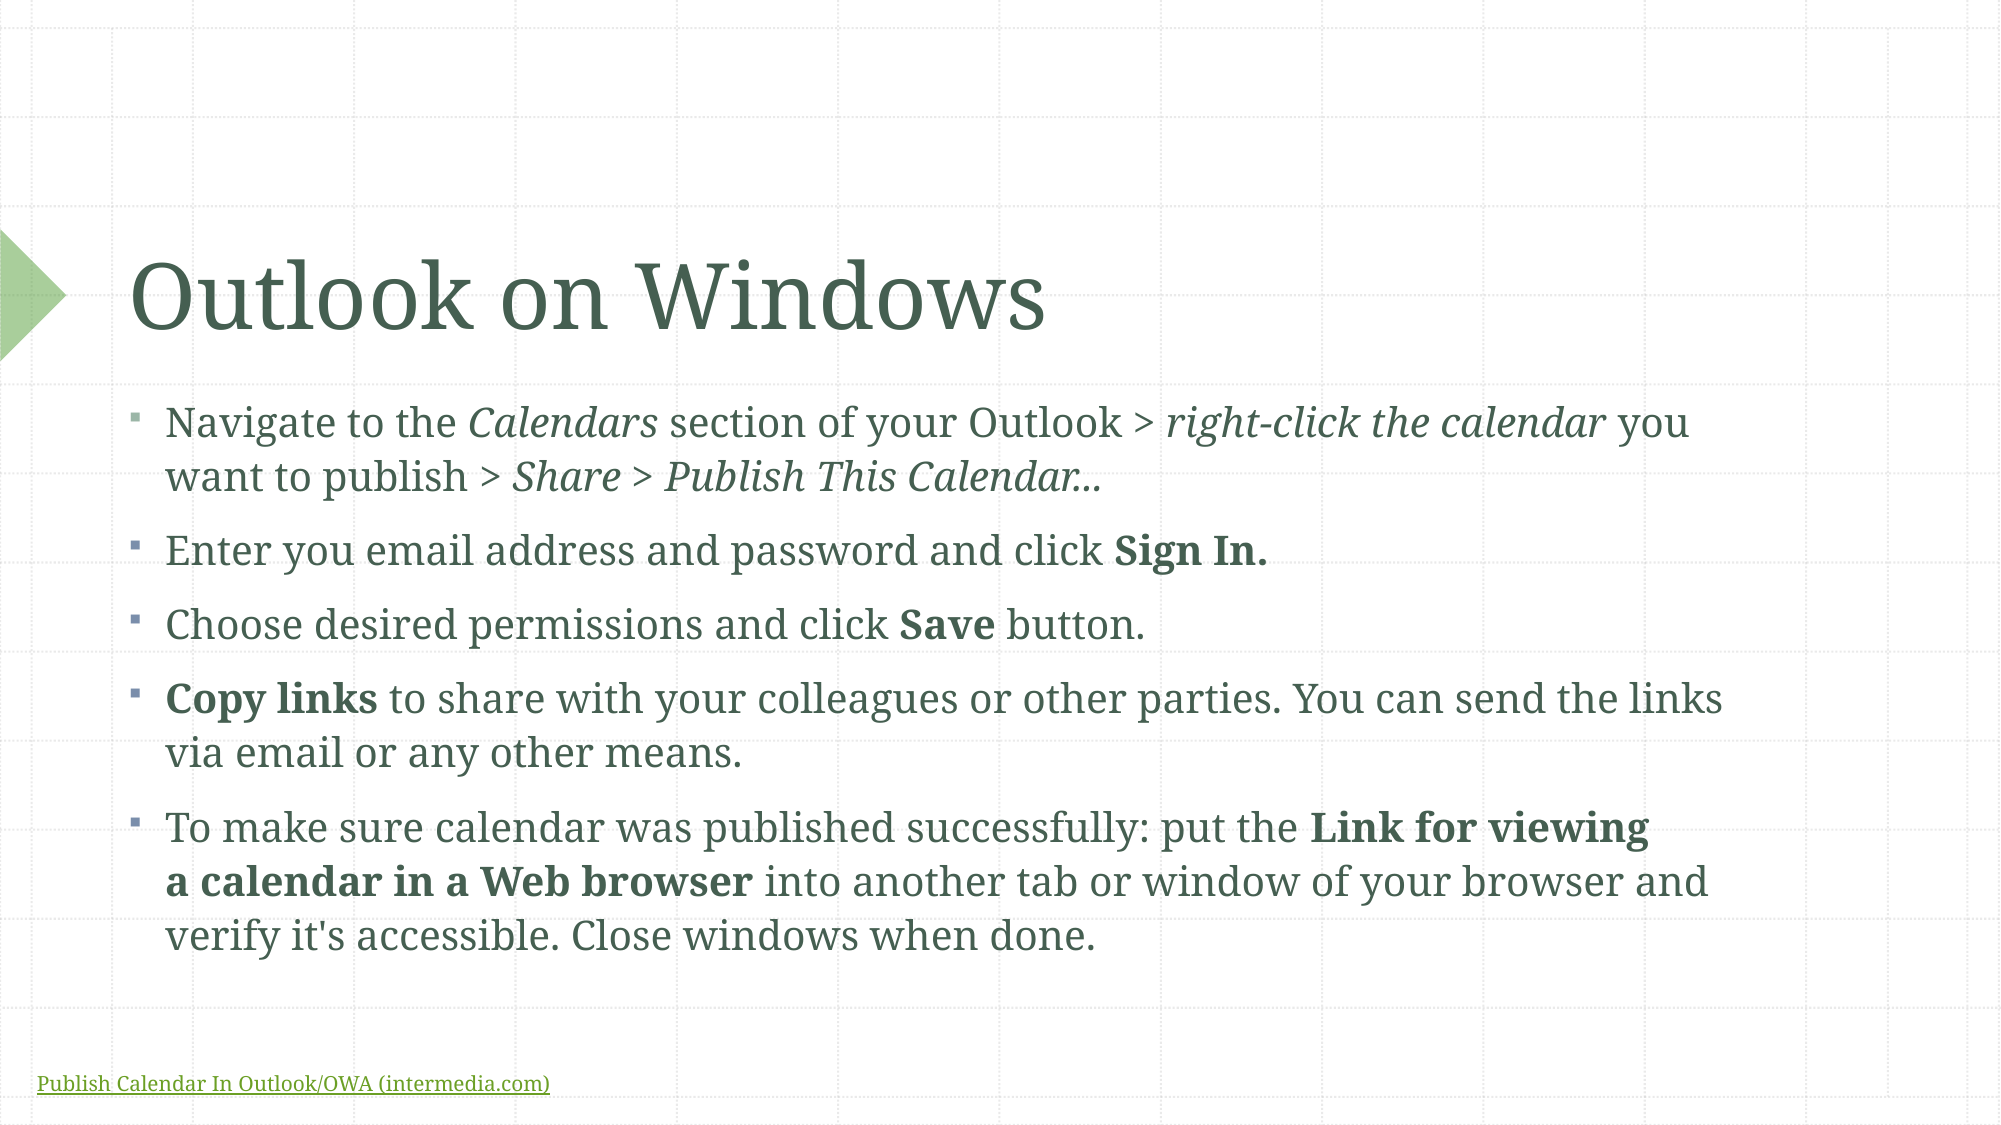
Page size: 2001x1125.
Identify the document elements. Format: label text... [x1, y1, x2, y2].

list Navigate to the Calendars section of your Outlook > right-click the calendar you want to publish > Share > Publish This Calendar... Enter you email address and password and click Sign In. Choose desired permissions and click Save button. Copy links to share with your colleagues or other parties. You can send the links via email or any other means. To make sure calendar was published successfully: put the Link for viewing a calendar in a Web browser into another tab or window of your browser and verify it's accessible. Close windows when done. [113, 383, 1808, 969]
title Outlook on Windows [113, 119, 1808, 356]
text_box Publish Calendar In Outlook/OWA (intermedia.com) [21, 1063, 637, 1107]
